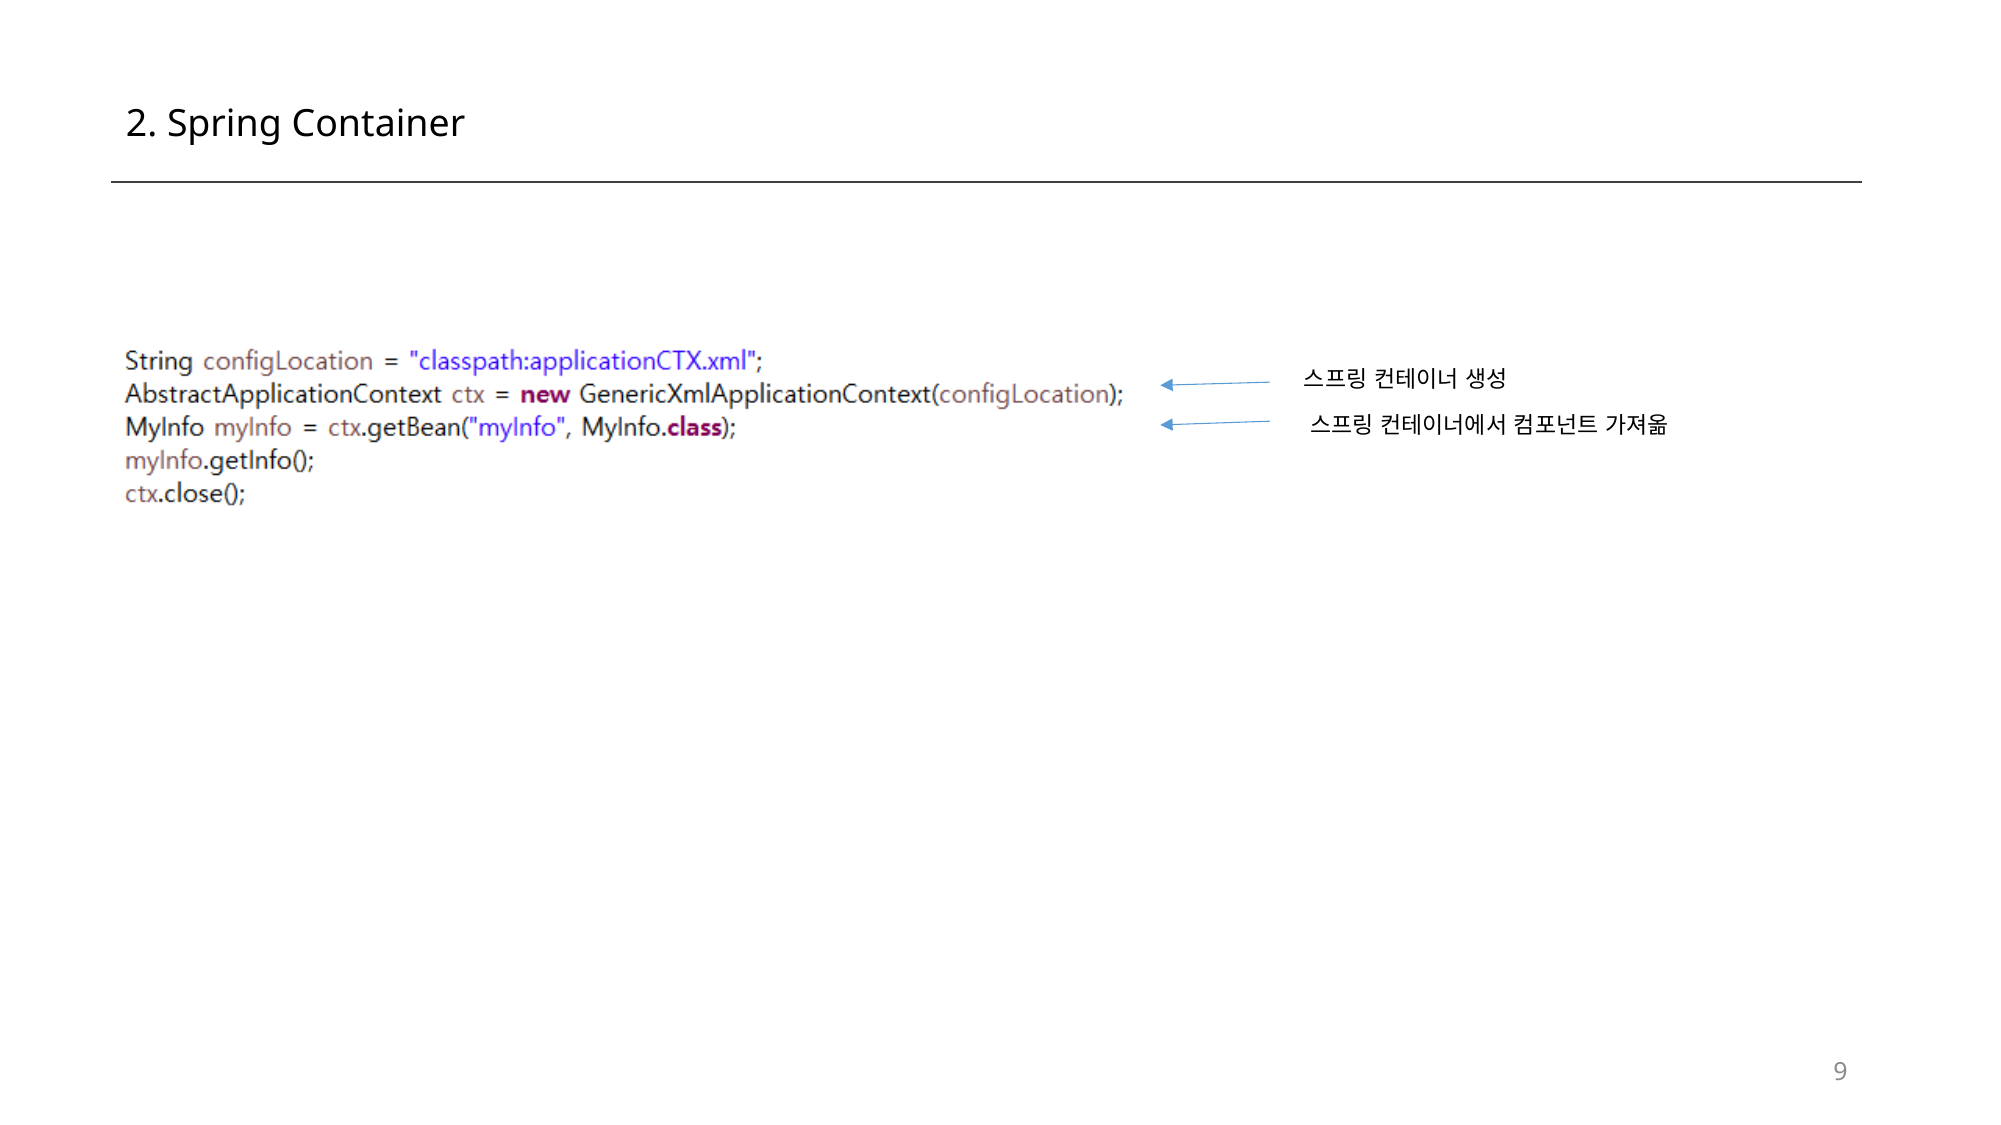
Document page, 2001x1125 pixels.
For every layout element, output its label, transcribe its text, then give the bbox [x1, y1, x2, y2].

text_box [1160, 421, 1270, 425]
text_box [1160, 382, 1270, 386]
slide_number 3 [1412, 1042, 1863, 1103]
picture [111, 332, 1172, 518]
text_box 스프링 컨테이너에서 컴포넌트 가져옮 [1295, 403, 1727, 446]
text_box 2. Spring Container [111, 91, 818, 152]
text_box 스프링 컨테이너 생성 [1289, 357, 1620, 400]
